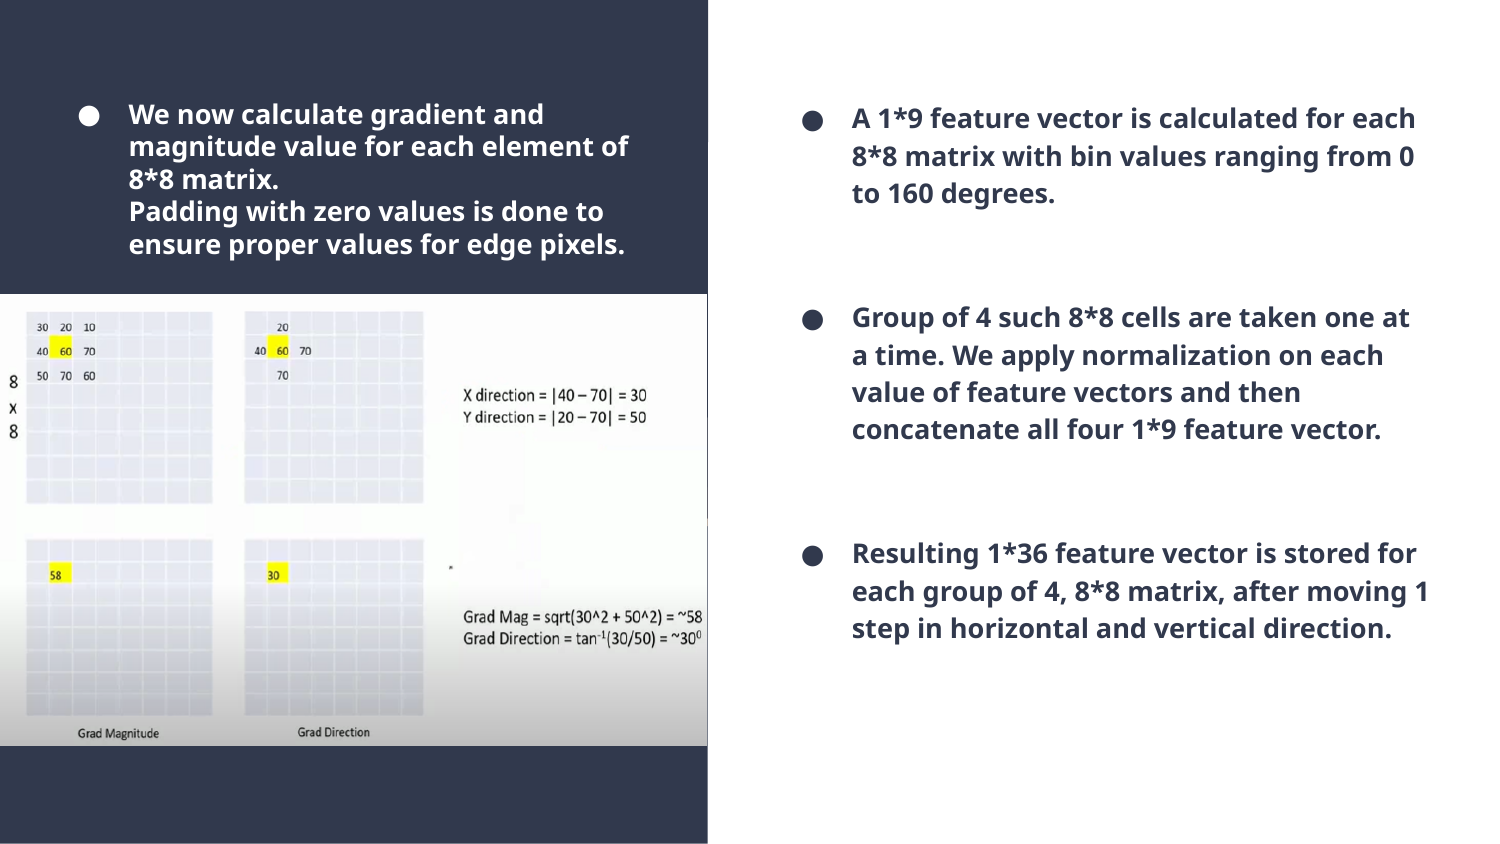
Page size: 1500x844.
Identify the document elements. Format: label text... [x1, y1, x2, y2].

picture [0, 285, 709, 747]
text_box We now calculate gradient and magnitude value for each element of 8*8 matrix. Padding with zero values is done to ensure proper values for edge pixels. [38, 82, 651, 284]
list A 1*9 feature vector is calculated for each 8*8 matrix with bin values ranging from 0 to 160 degrees. Group of 4 such 8*8 cells are taken one at a time. We apply normalization on each value of feature vectors and then concatenate all four 1*9 feature vector. Resulting 1*36 feature vector is stored for each group of 4, 8*8 matrix, after moving 1 step in horizontal and vertical direction. [761, 82, 1446, 755]
